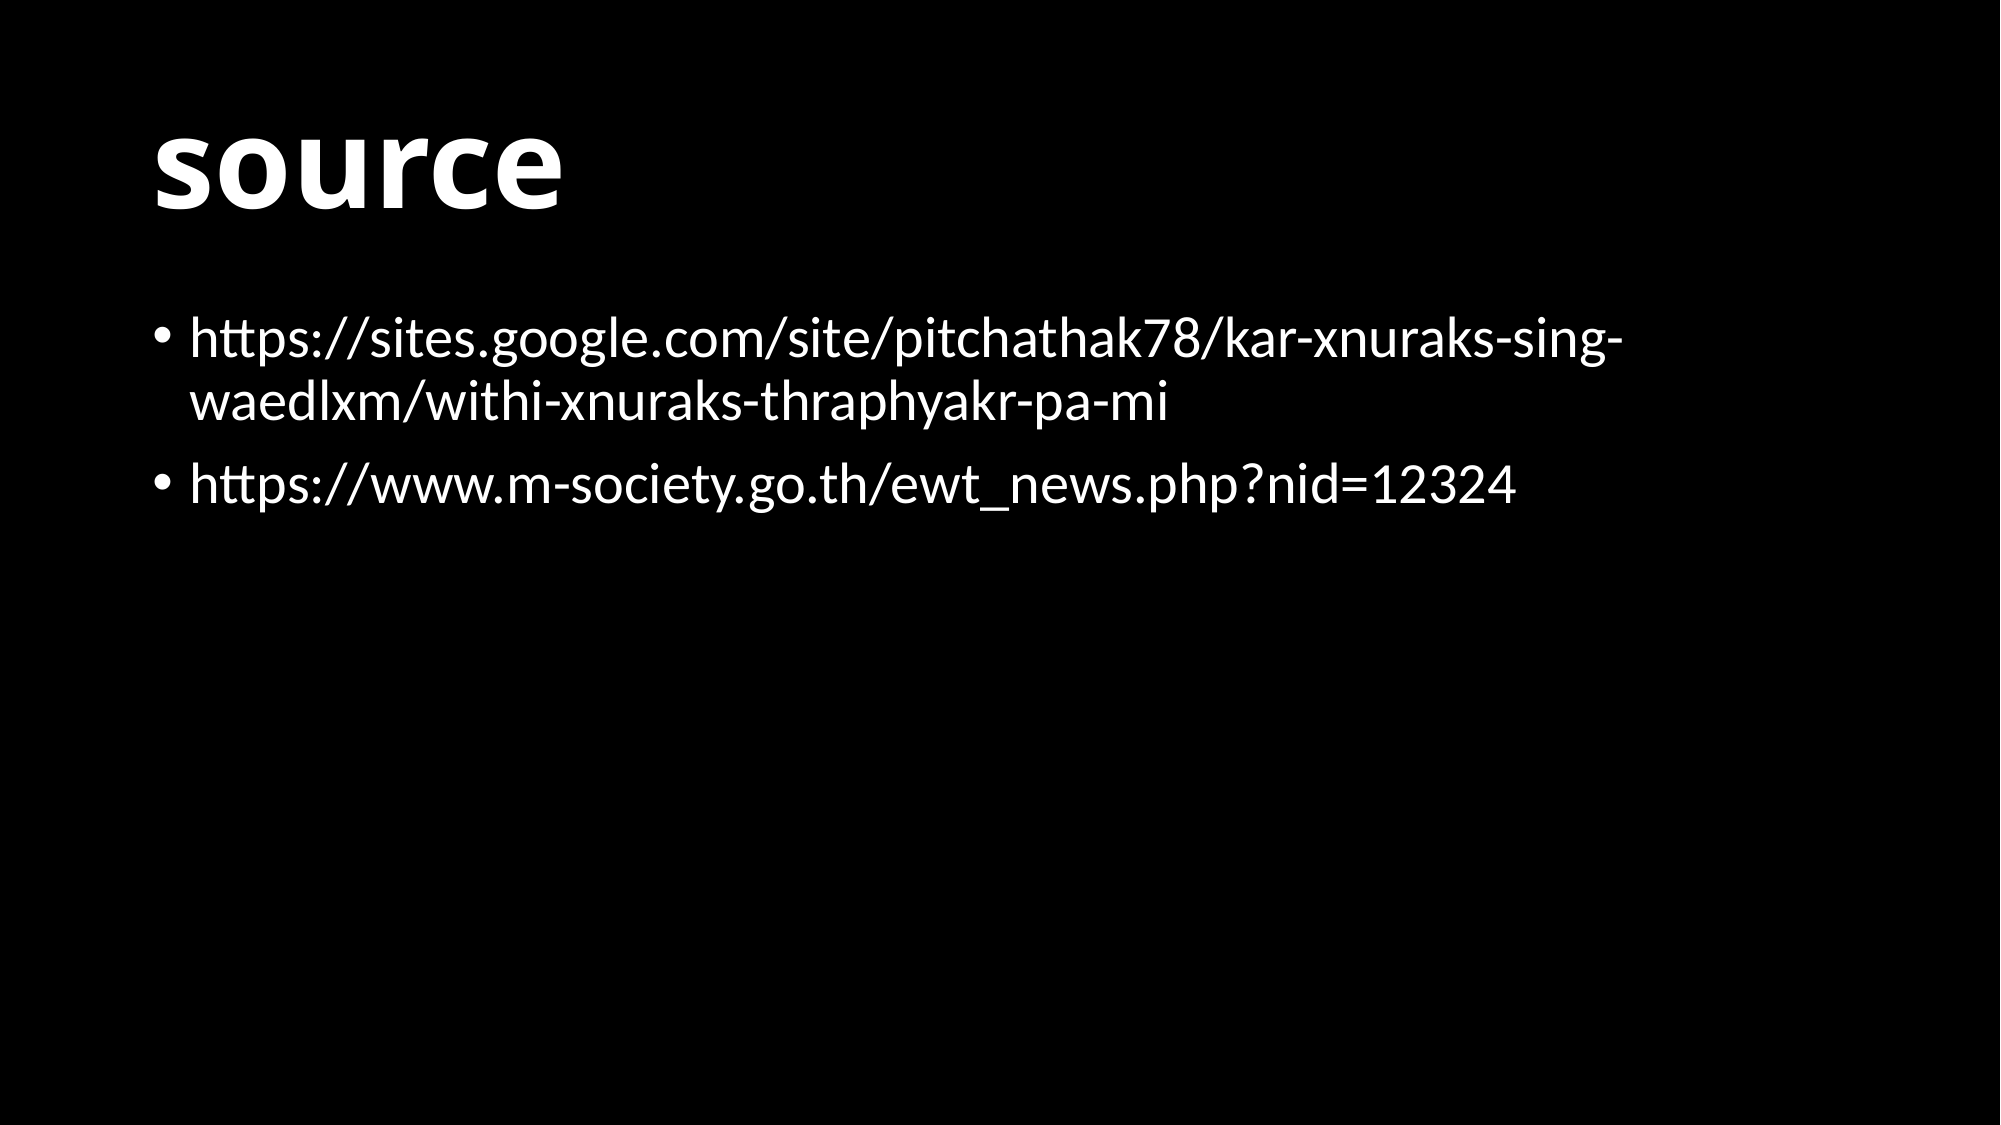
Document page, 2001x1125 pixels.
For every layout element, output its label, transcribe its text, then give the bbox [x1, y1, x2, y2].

title source [137, 59, 1863, 278]
list https://sites.google.com/site/pitchathak78/kar-xnuraks-sing-waedlxm/withi-xnuraks-thraphyakr-pa-mi https://www.m-society.go.th/ewt_news.php?nid=12324 [137, 299, 1863, 1014]
